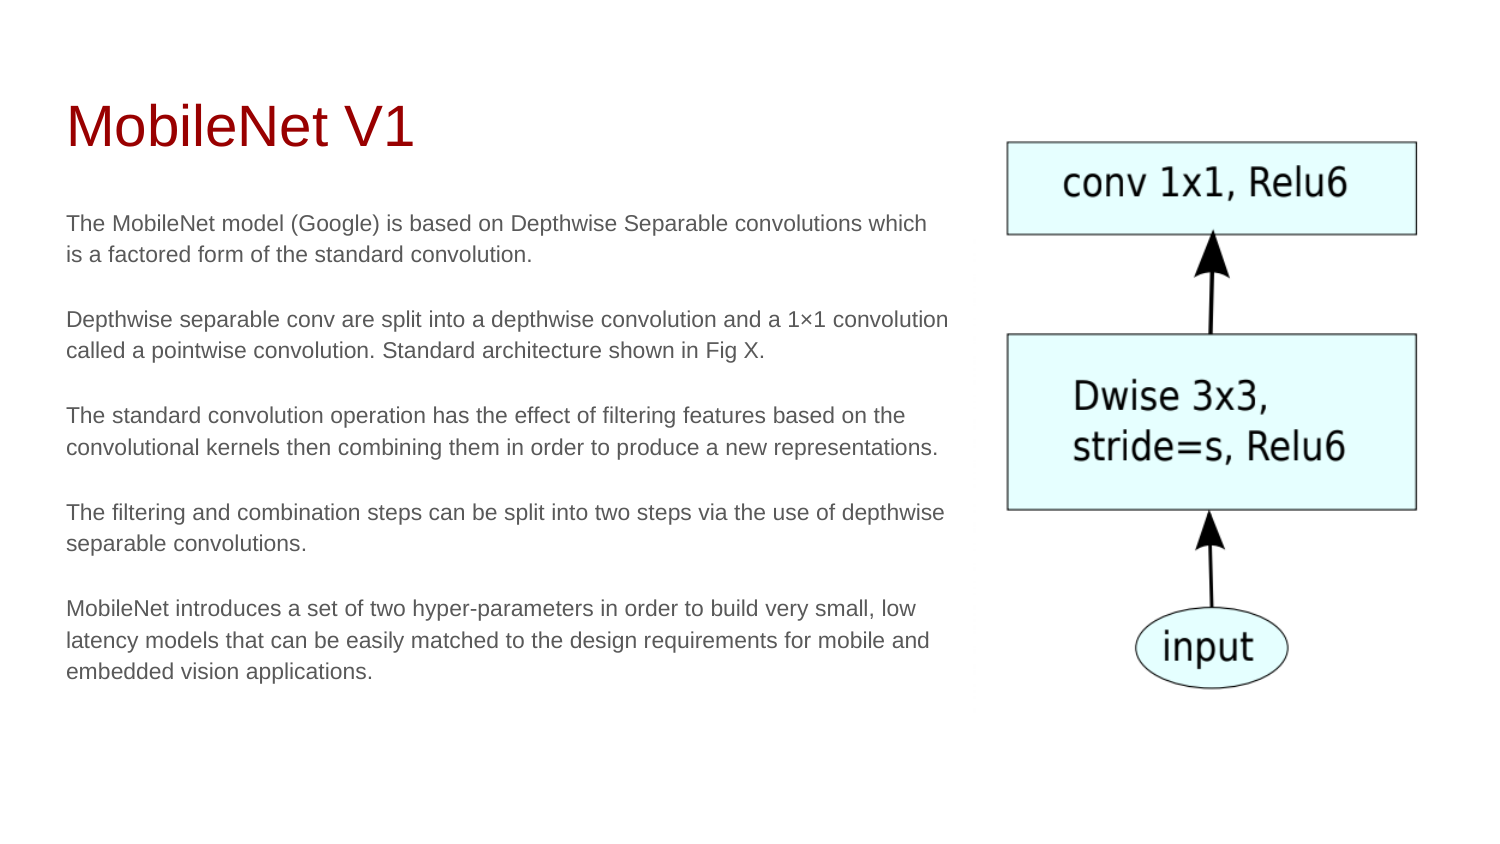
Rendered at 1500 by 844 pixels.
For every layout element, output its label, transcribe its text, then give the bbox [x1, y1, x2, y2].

list The MobileNet model (Google) is based on Depthwise Separable convolutions which is a factored form of the standard convolution. Depthwise separable conv are split into a depthwise convolution and a 1×1 convolution called a pointwise convolution. Standard architecture shown in Fig X. The standard convolution operation has the effect of filtering features based on the convolutional kernels then combining them in order to produce a new representations. The filtering and combination steps can be split into two steps via the use of depthwise separable convolutions. MobileNet introduces a set of two hyper-parameters in order to build very small, low latency models that can be easily matched to the design requirements for mobile and embedded vision applications. [51, 189, 966, 750]
picture [973, 121, 1459, 722]
title MobileNet V1 [51, 72, 1449, 167]
